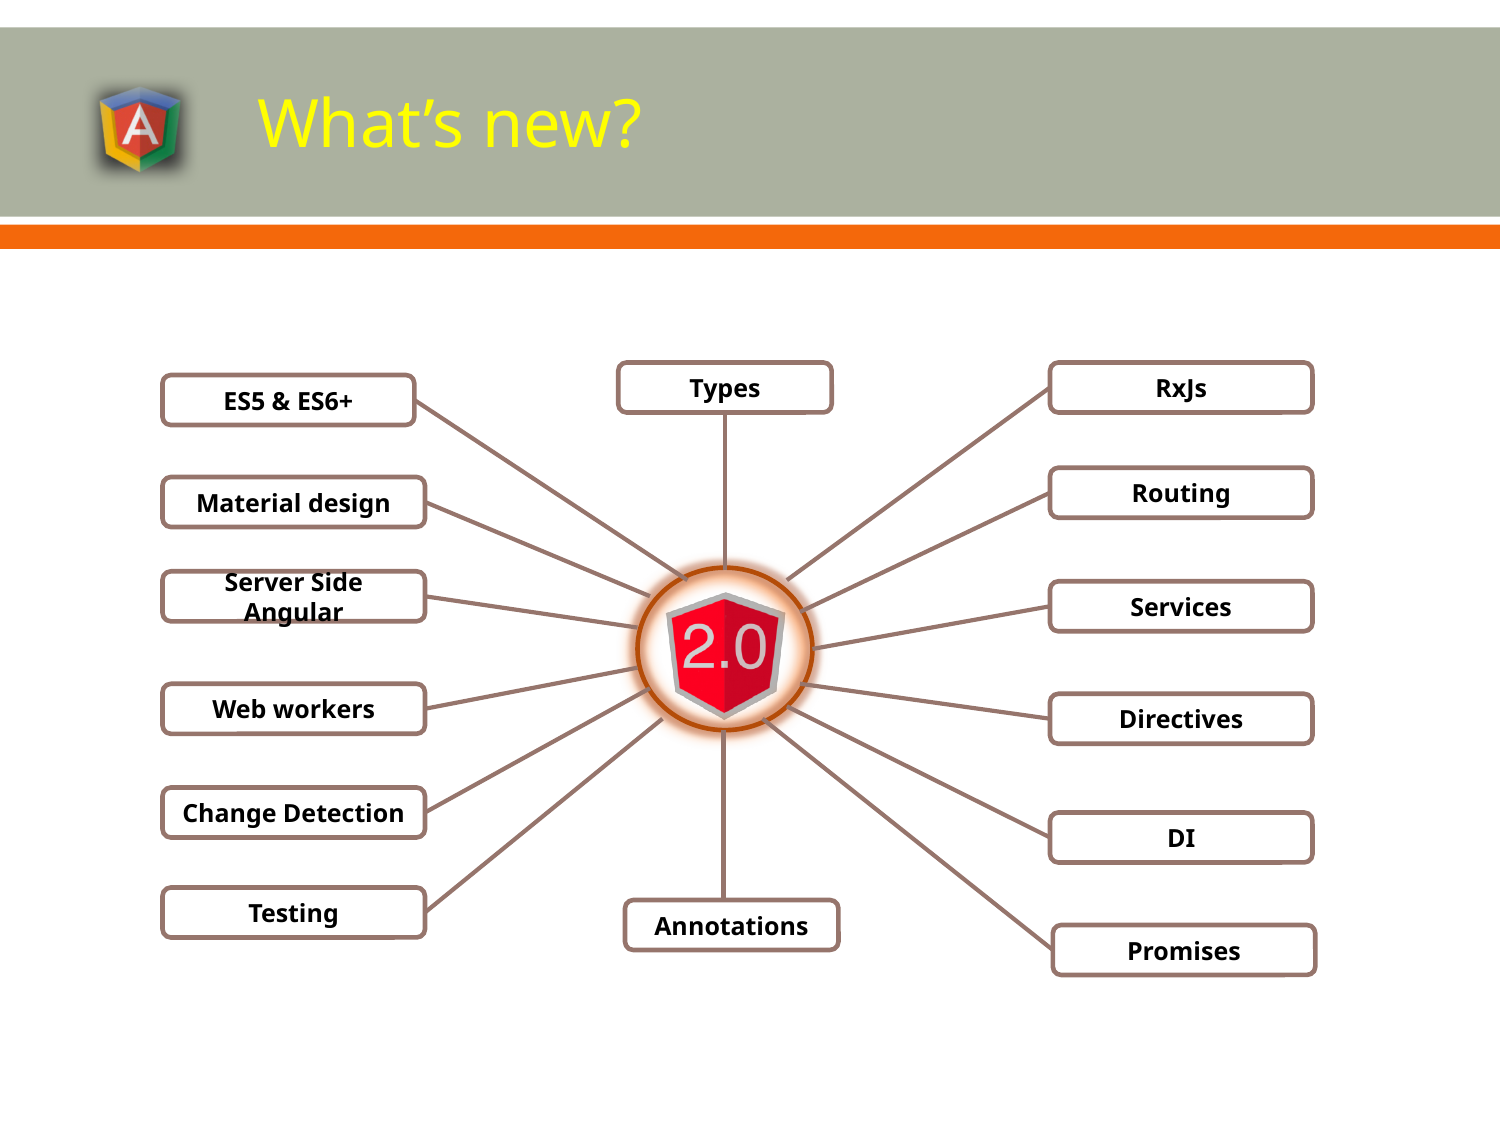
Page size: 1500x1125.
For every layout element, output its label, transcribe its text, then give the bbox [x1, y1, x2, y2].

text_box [762, 718, 1054, 951]
text_box Server Side Angular [160, 568, 419, 624]
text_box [414, 399, 688, 581]
text_box DI [1063, 810, 1315, 865]
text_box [645, 687, 651, 715]
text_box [424, 501, 651, 597]
text_box Promises [1050, 922, 1318, 978]
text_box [786, 706, 794, 715]
text_box Annotations [622, 897, 758, 953]
text_box Testing [160, 885, 428, 940]
picture [81, 74, 201, 188]
text_box [697, 565, 723, 576]
text_box Change Detection [160, 785, 419, 840]
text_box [799, 589, 1051, 613]
title What’s new? [212, 29, 688, 213]
text_box Material design [160, 474, 409, 530]
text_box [424, 603, 638, 628]
text_box Web workers [160, 681, 419, 737]
text_box [635, 637, 644, 665]
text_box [424, 718, 663, 913]
text_box Services [1060, 578, 1315, 634]
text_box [424, 667, 638, 709]
text_box Directives [1059, 691, 1315, 747]
text_box RxJs [1047, 360, 1315, 415]
picture [649, 579, 801, 731]
text_box ES5 & ES6+ [160, 372, 417, 428]
text_box [730, 565, 769, 576]
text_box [799, 683, 1051, 715]
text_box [786, 387, 1051, 581]
text_box [810, 656, 815, 676]
text_box Types [615, 360, 834, 415]
text_box Routing [1060, 465, 1315, 521]
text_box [812, 605, 1051, 650]
